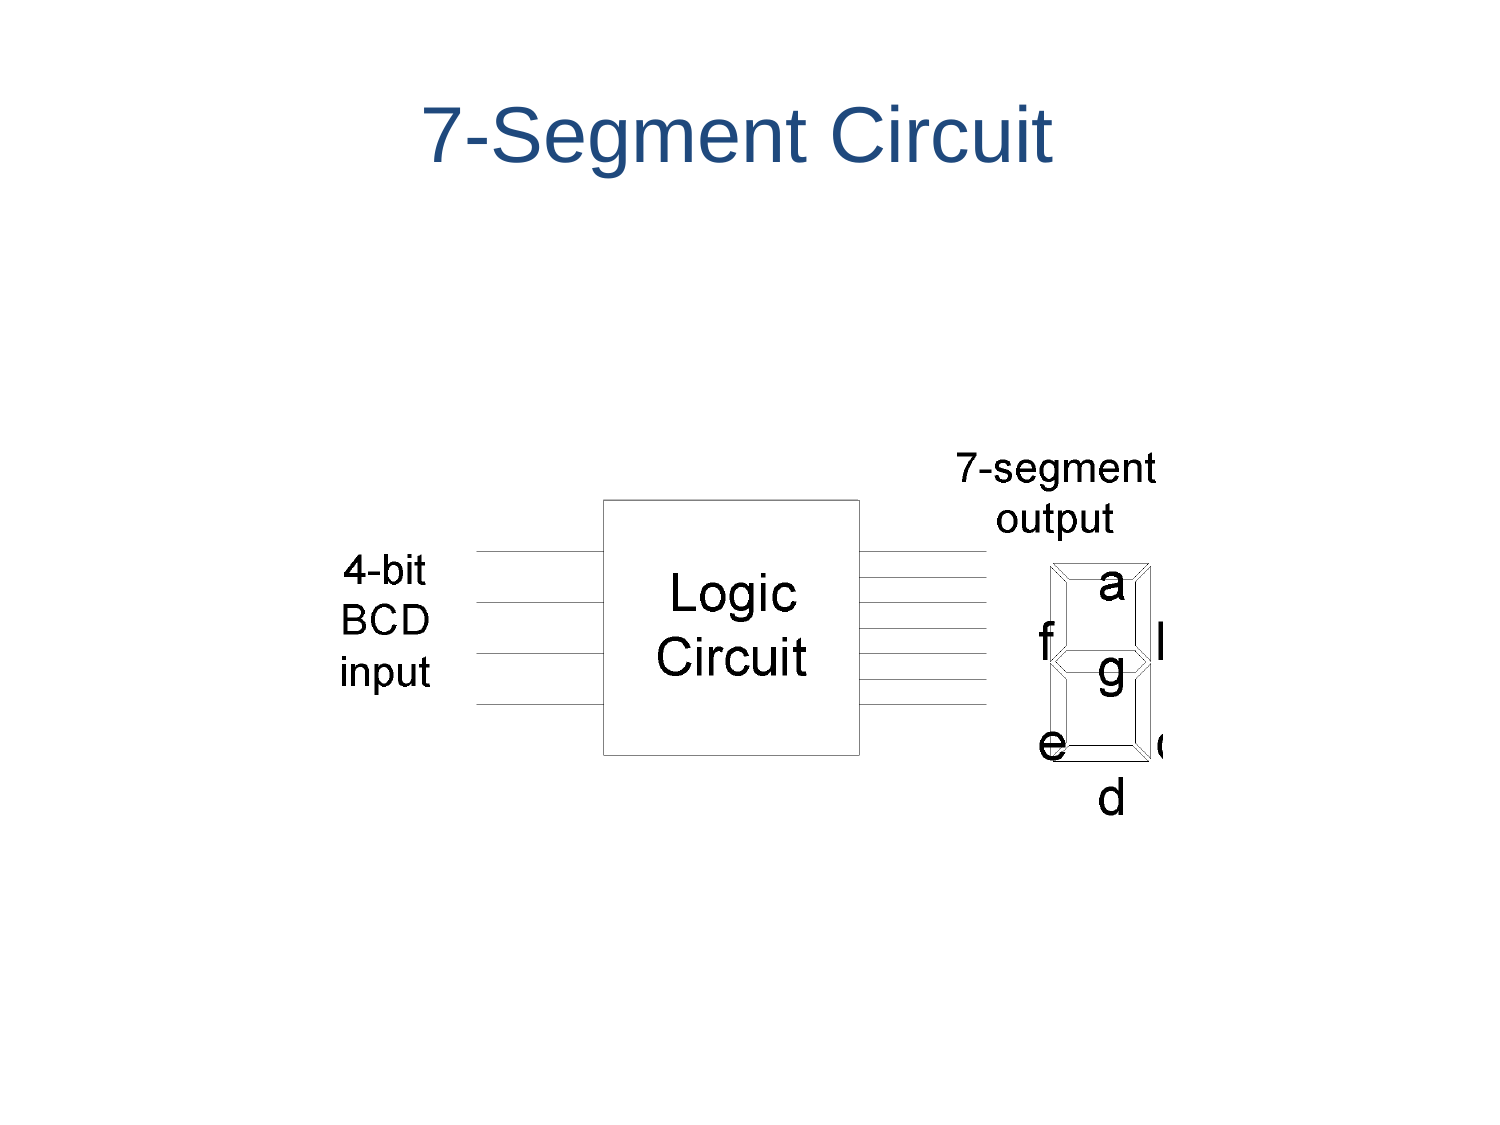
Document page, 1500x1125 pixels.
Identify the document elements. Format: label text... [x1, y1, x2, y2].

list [337, 435, 1163, 832]
title 7-Segment Circuit [62, 37, 1413, 225]
